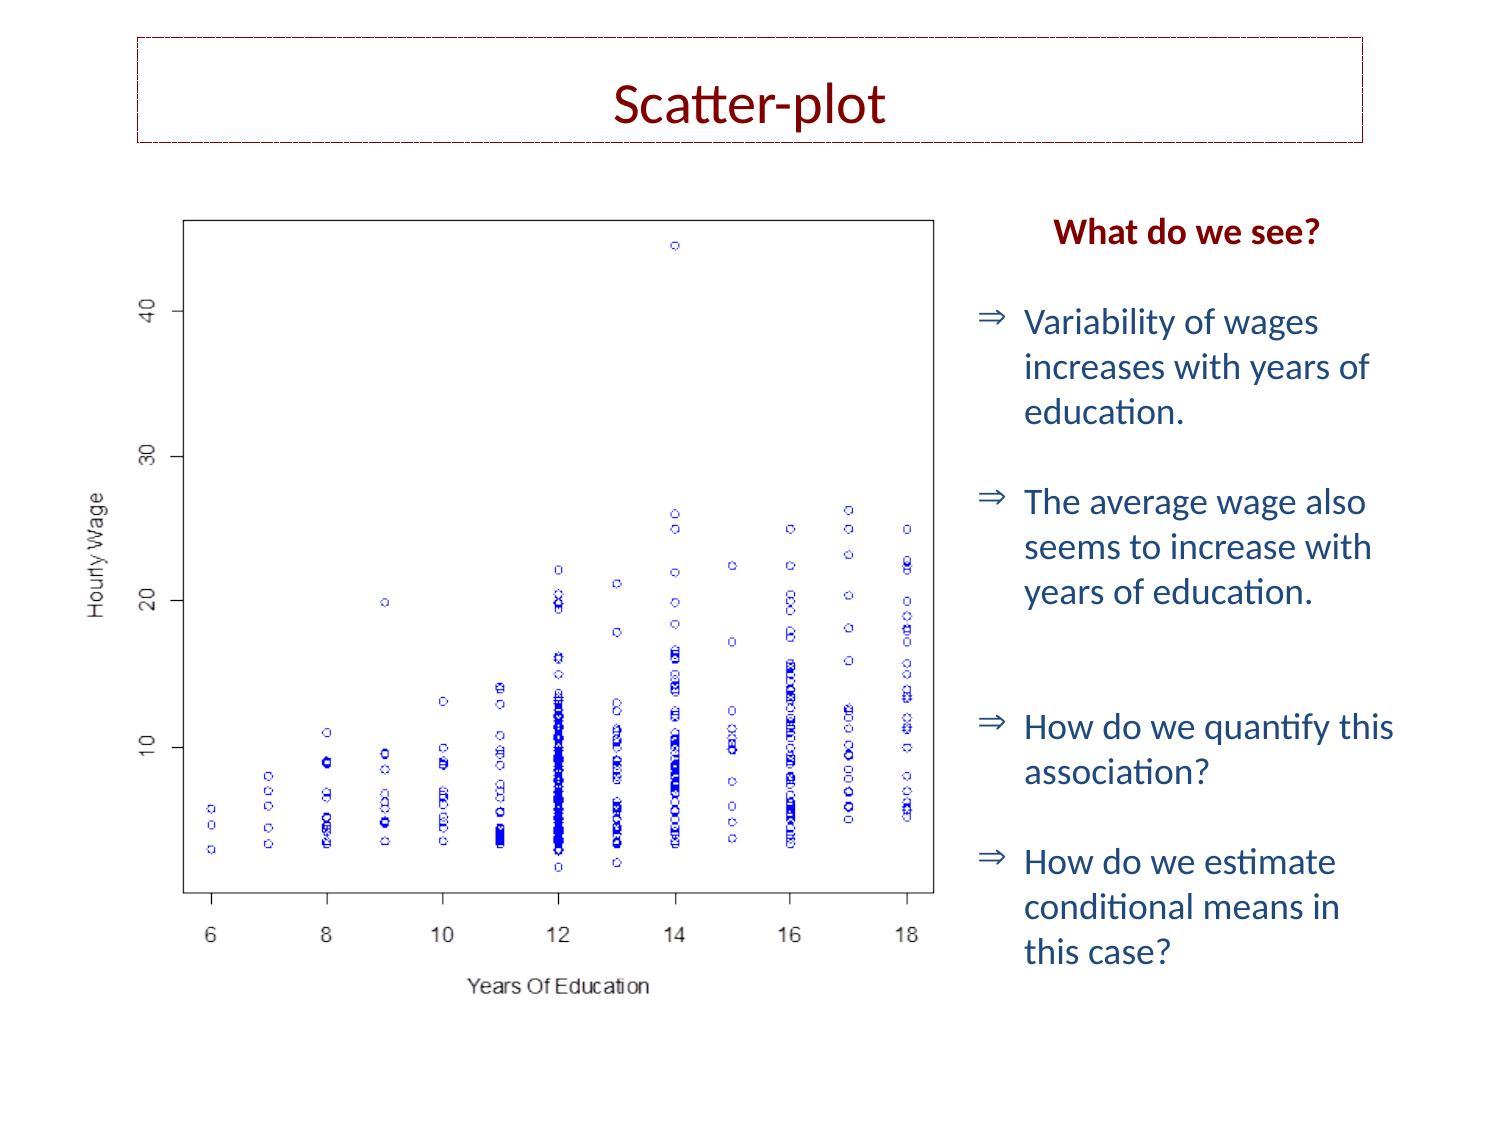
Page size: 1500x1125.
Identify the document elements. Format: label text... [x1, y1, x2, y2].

text_box Scatter-plot [137, 37, 1363, 143]
text_box What do we see? Variability of wages increases with years of education. The average wage also seems to increase with years of education. How do we quantify this association? How do we estimate conditional means in this case? [994, 199, 1413, 980]
picture [74, 112, 991, 1027]
